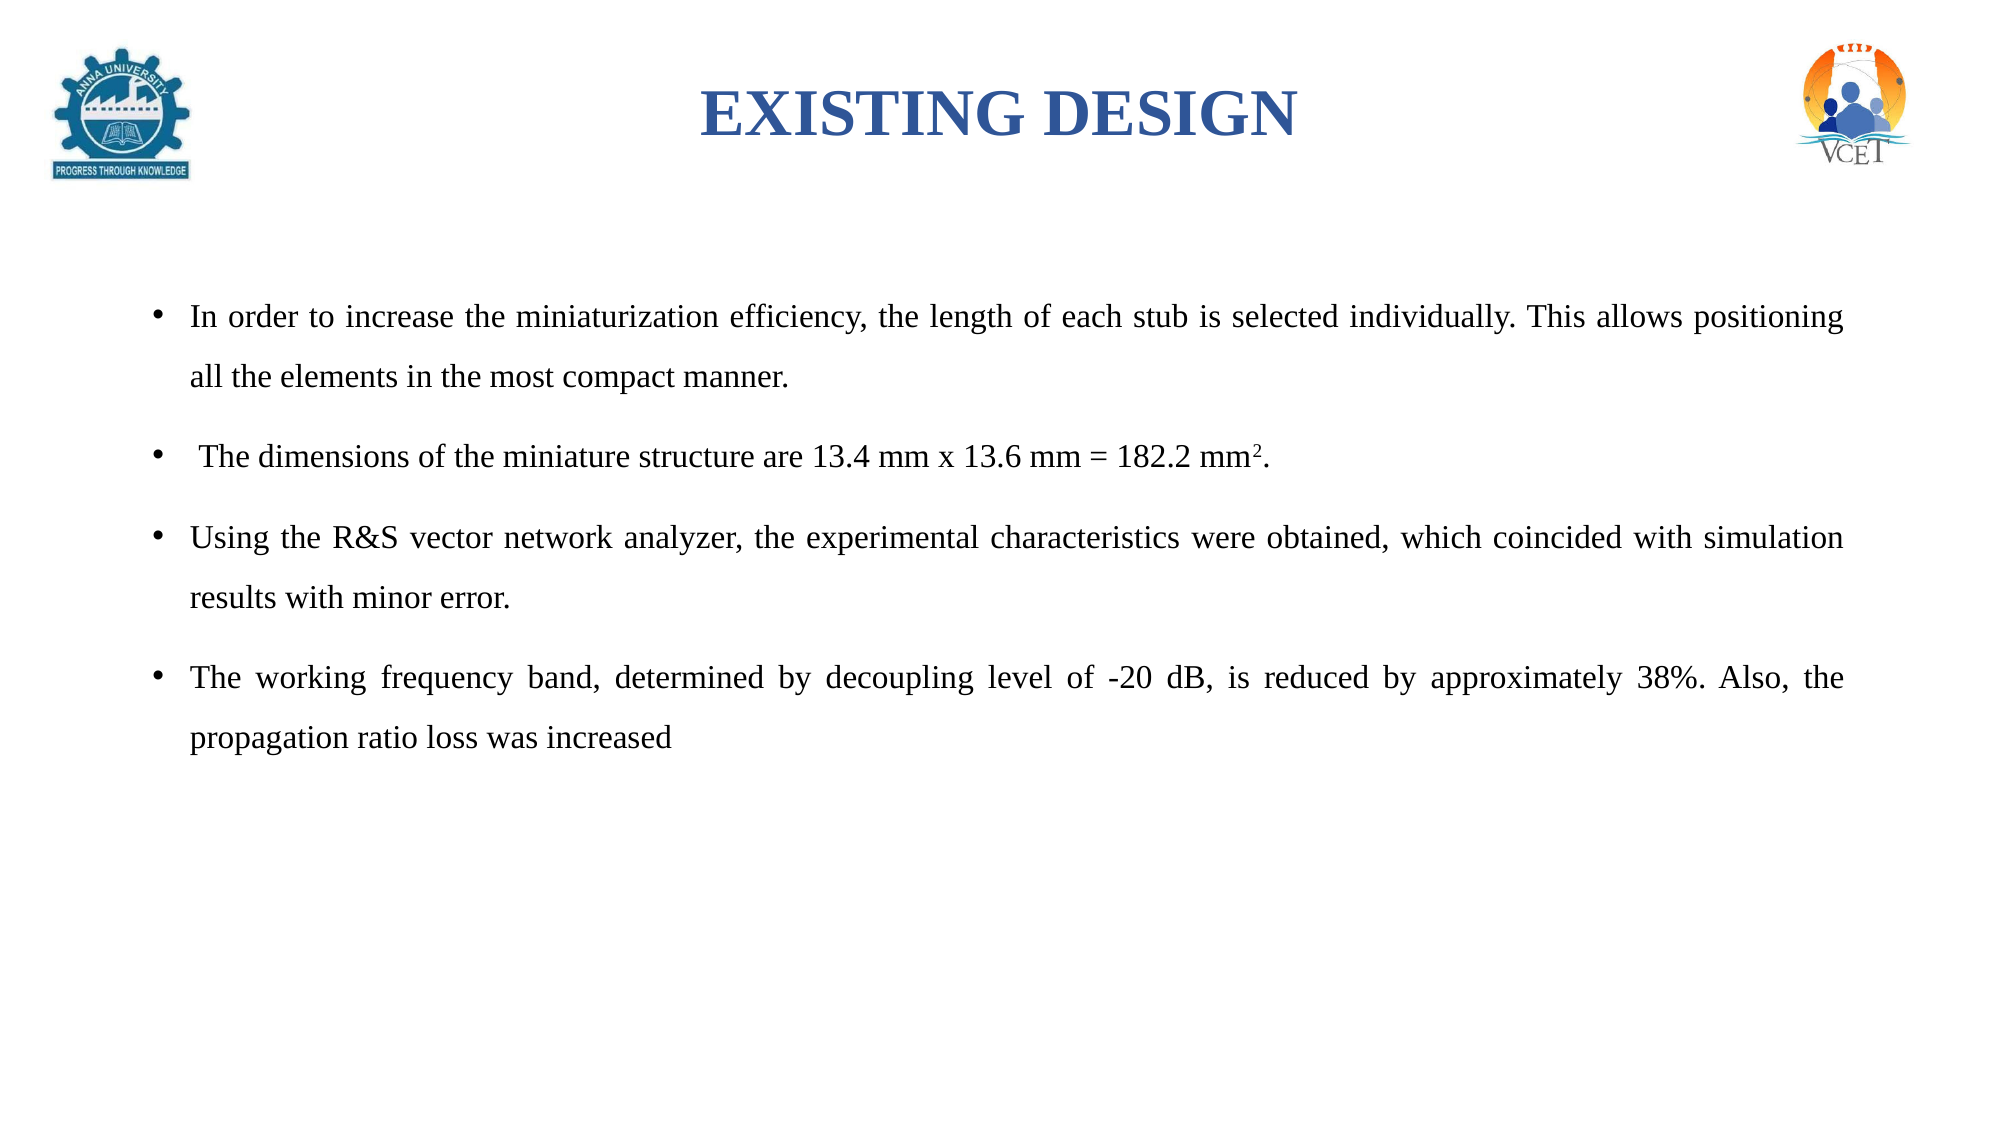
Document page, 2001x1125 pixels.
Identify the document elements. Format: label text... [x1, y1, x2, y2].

picture [1793, 39, 1916, 168]
list In order to increase the miniaturization efficiency, the length of each stub is selected individually. This allows positioning all the elements in the most compact manner. The dimensions of the miniature structure are 13.4 mm x 13.6 mm = 182.2 mm2. Using the R&S vector network analyzer, the experimental characteristics were obtained, which coincided with simulation results with minor error. The working frequency band, determined by decoupling level of -20 dB, is reduced by approximately 38%. Also, the propagation ratio loss was increased [137, 266, 1863, 1068]
picture [44, 39, 195, 190]
title EXISTING DESIGN [195, 59, 1793, 168]
